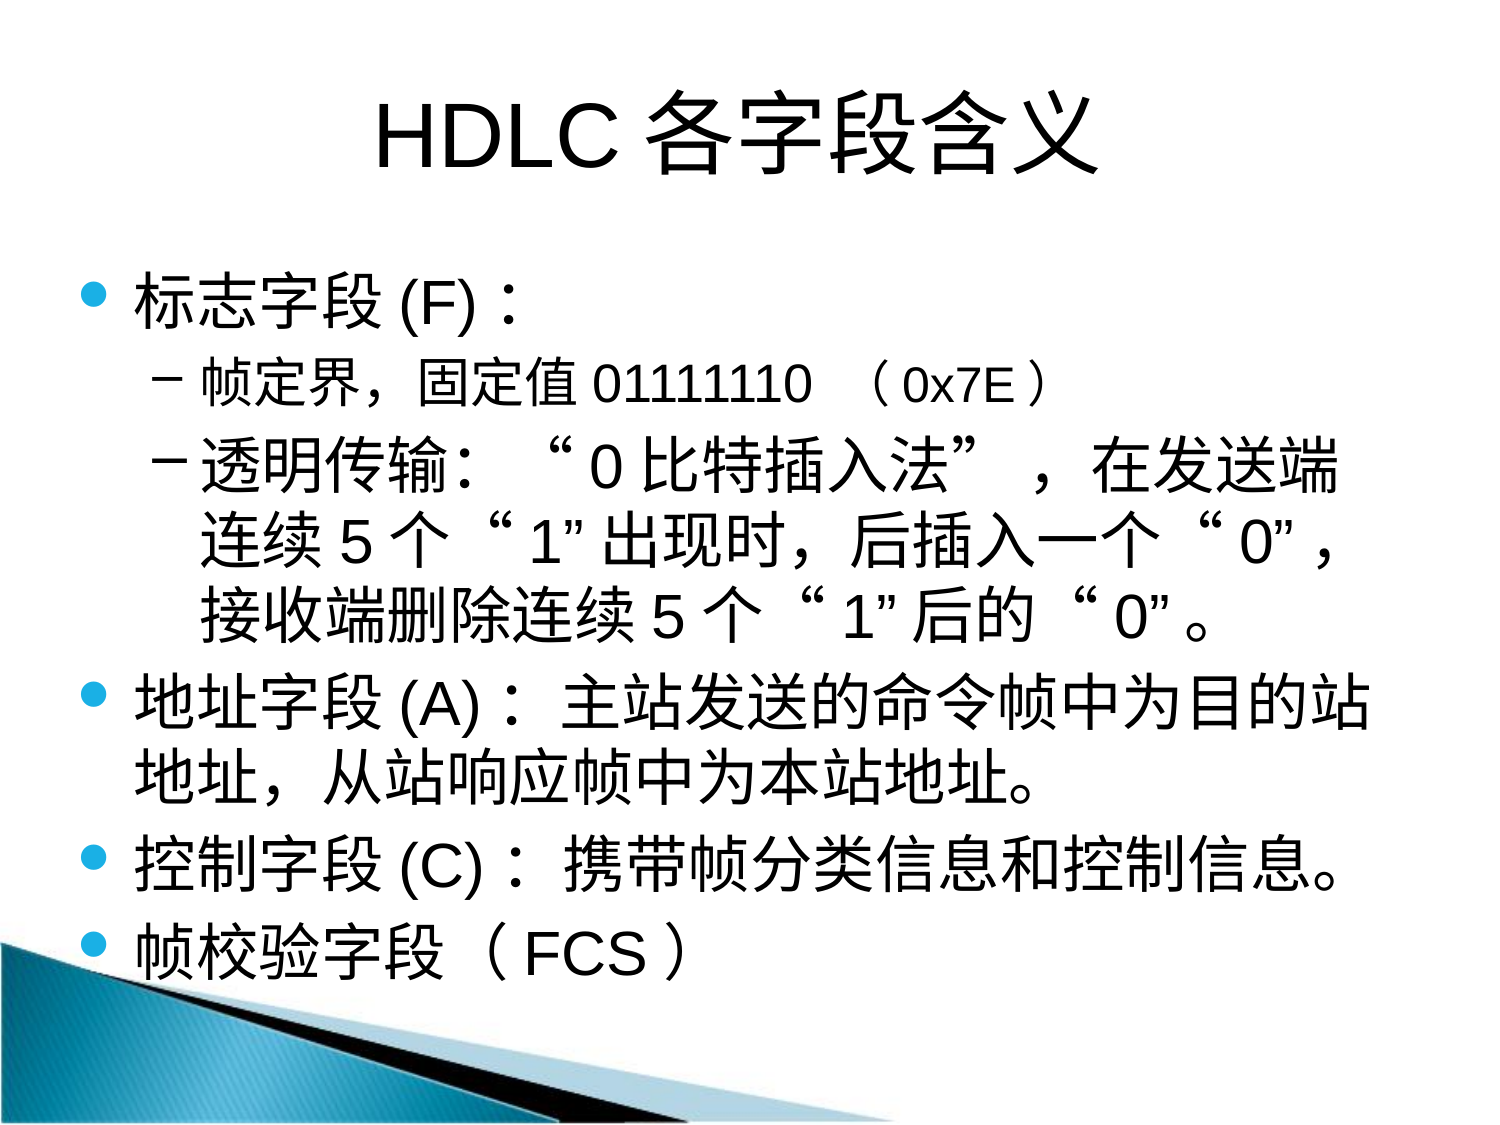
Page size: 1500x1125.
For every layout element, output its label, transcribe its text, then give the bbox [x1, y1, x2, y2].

picture [0, 823, 914, 1125]
title HDLC各字段含义 [62, 37, 1413, 226]
list 标志字段(F)： 帧定界，固定值01111110 （0x7E） 透明传输：“0比特插入法” ，在发送端连续5个“1”出现时，后插入一个“0”，接收端删除连续5个“1”后的“0”。 地址字段(A)：主站发送的命令帧中为目的站地址，从站响应帧中为本站地址。 控制字段(C)：携带帧分类信息和控制信息。 帧校验字段（FCS） [62, 254, 1413, 998]
